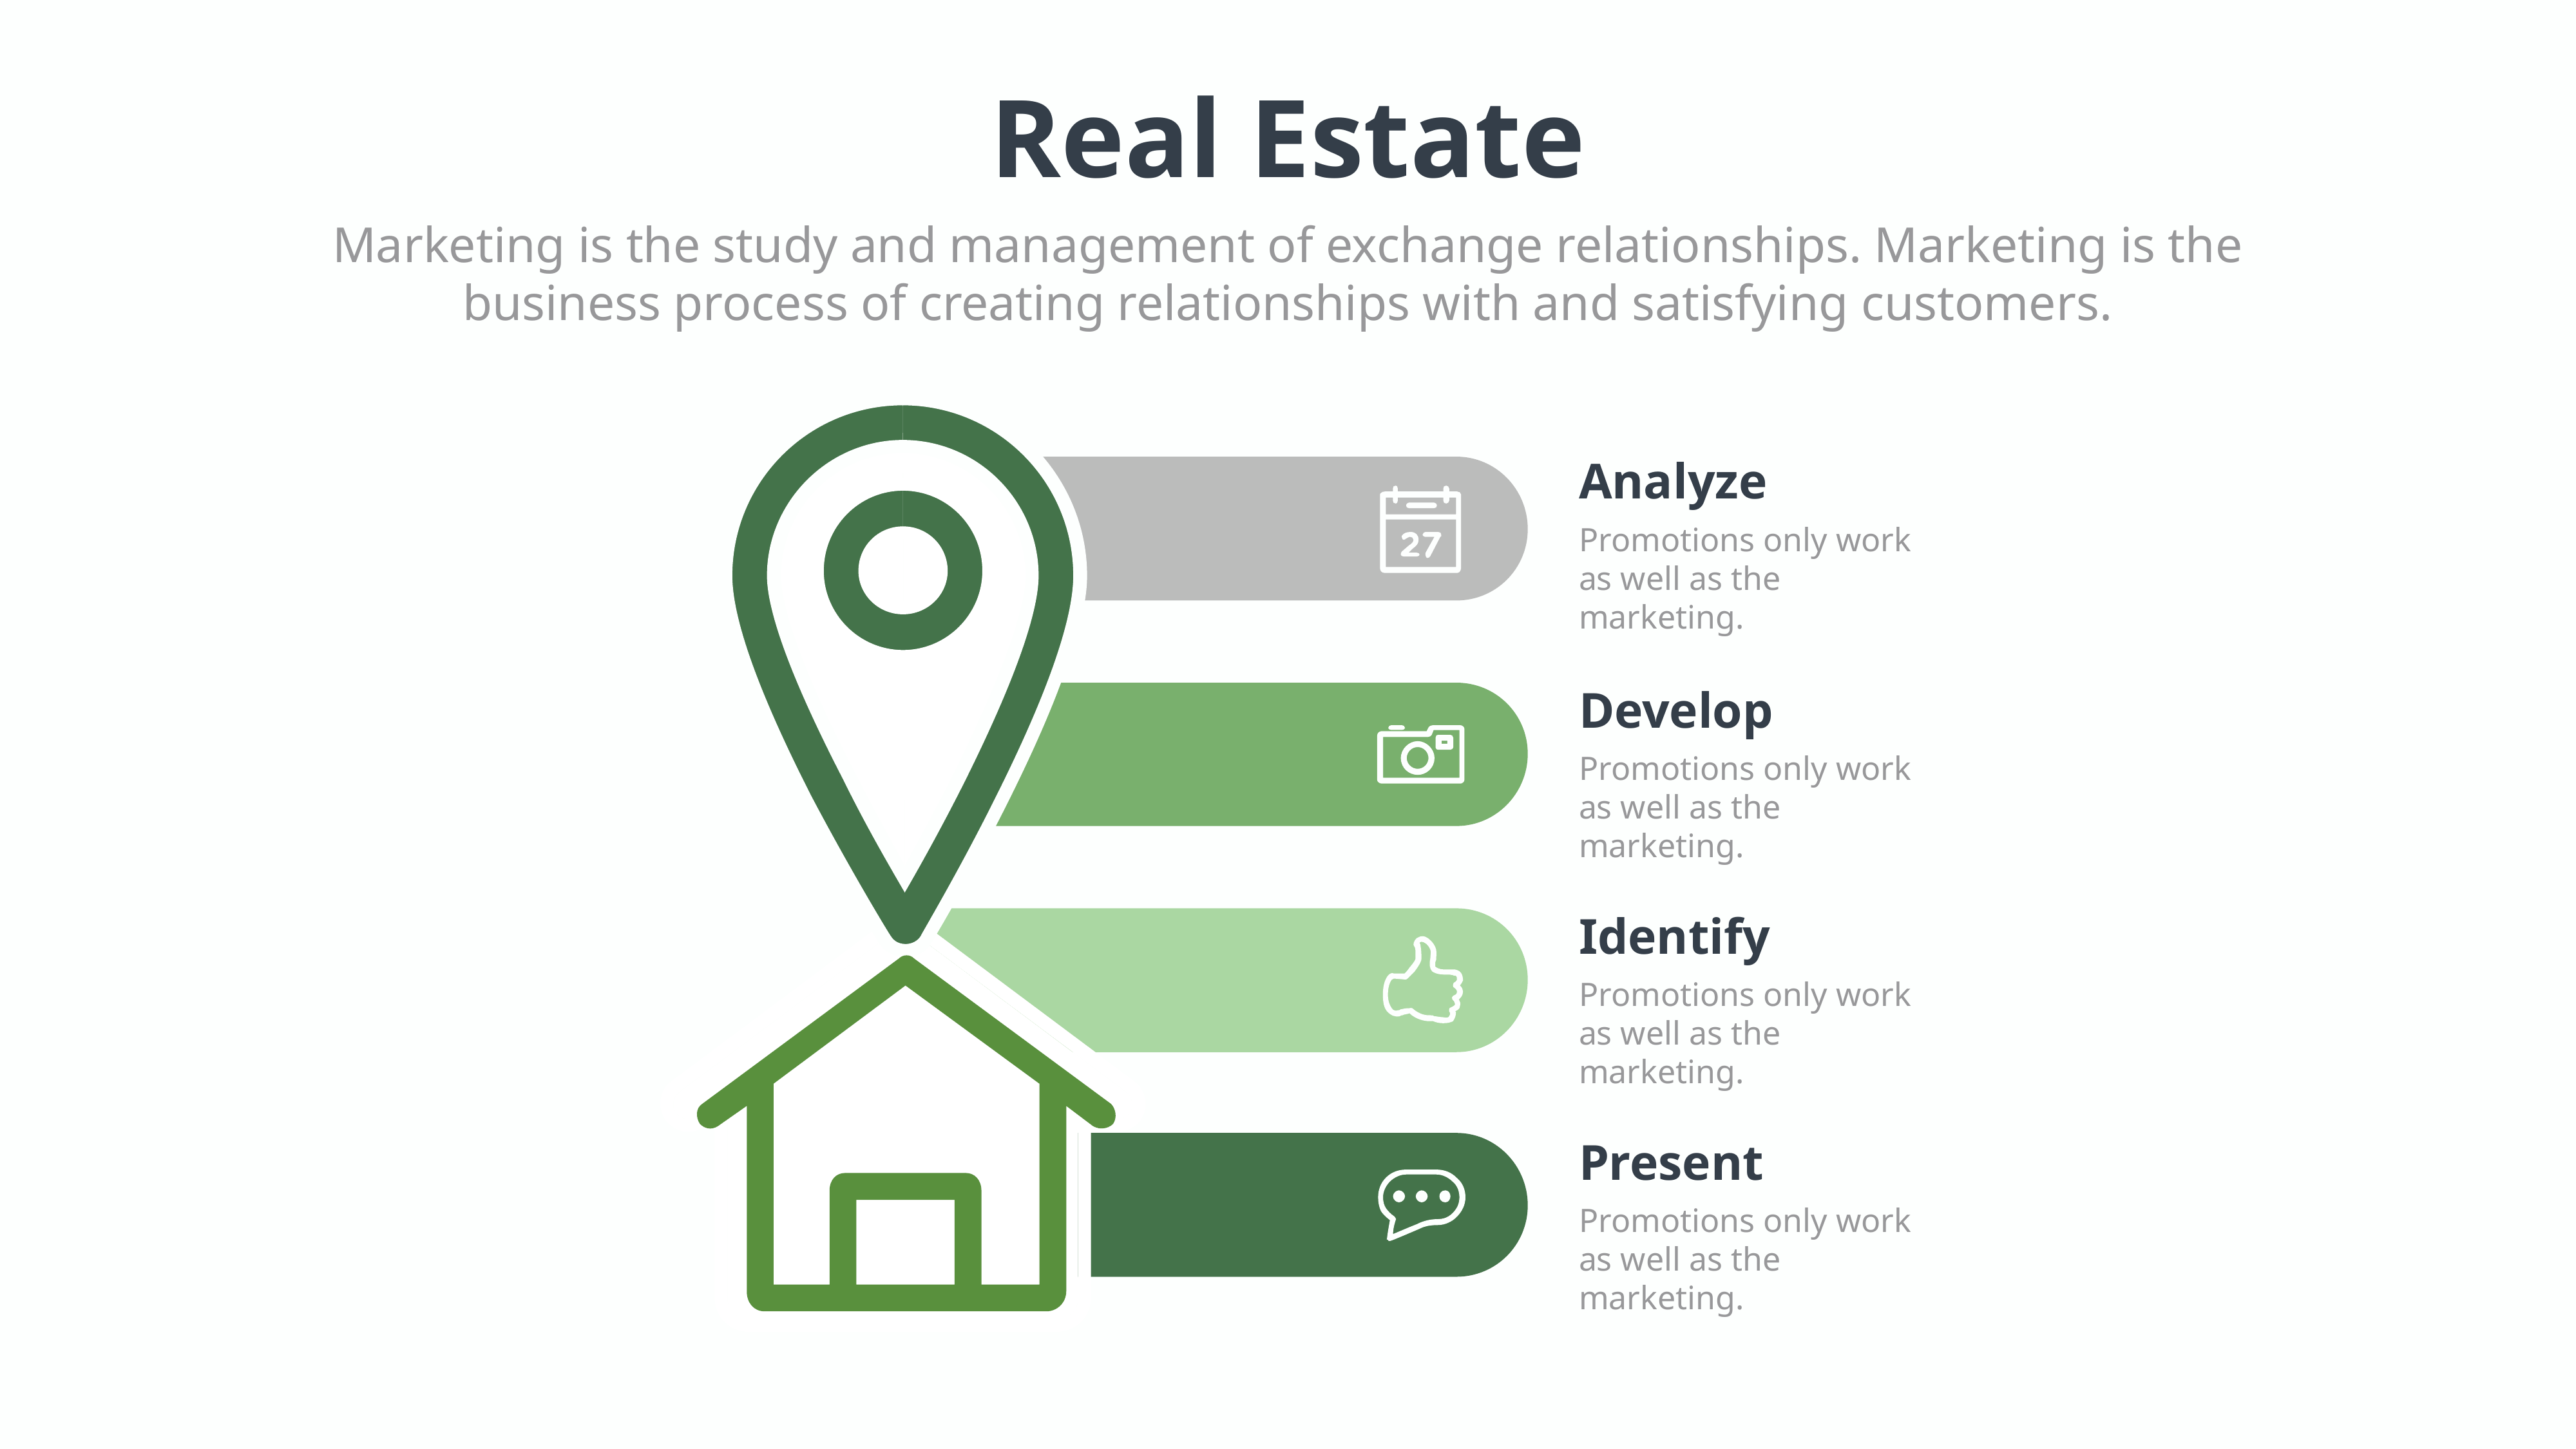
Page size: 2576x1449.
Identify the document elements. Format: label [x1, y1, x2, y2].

text_box [714, 1115, 1091, 1332]
text_box [696, 955, 1116, 1312]
text_box [674, 943, 892, 1119]
text_box [937, 908, 1528, 1052]
text_box [903, 453, 1026, 864]
text_box [1393, 1190, 1406, 1202]
text_box [1569, 1127, 1958, 1283]
text_box [1380, 486, 1462, 573]
text_box [781, 453, 904, 864]
text_box [1435, 735, 1454, 750]
text_box [281, 65, 2295, 337]
text_box [997, 683, 1528, 826]
text_box [719, 391, 1087, 957]
text_box [930, 934, 1146, 1132]
text_box [824, 491, 982, 650]
text_box [1569, 901, 1958, 1057]
text_box [1569, 446, 1958, 602]
text_box [1422, 532, 1442, 558]
text_box [1388, 725, 1406, 730]
text_box [1439, 1190, 1451, 1202]
text_box [1400, 532, 1420, 557]
text_box [1415, 1190, 1428, 1202]
text_box [728, 1107, 1078, 1318]
text_box [887, 954, 897, 967]
text_box [810, 478, 997, 663]
text_box [1044, 457, 1528, 601]
text_box [1382, 936, 1464, 1023]
text_box [913, 946, 1132, 1119]
text_box [660, 931, 879, 1132]
text_box [732, 406, 1073, 943]
text_box [1400, 741, 1435, 775]
text_box [774, 997, 1039, 1284]
text_box [1406, 502, 1437, 509]
text_box [774, 1014, 868, 1247]
text_box [1091, 1133, 1528, 1277]
text_box [869, 986, 1035, 1276]
text_box [1377, 725, 1465, 784]
text_box [1378, 1170, 1465, 1241]
text_box [1569, 674, 1958, 831]
